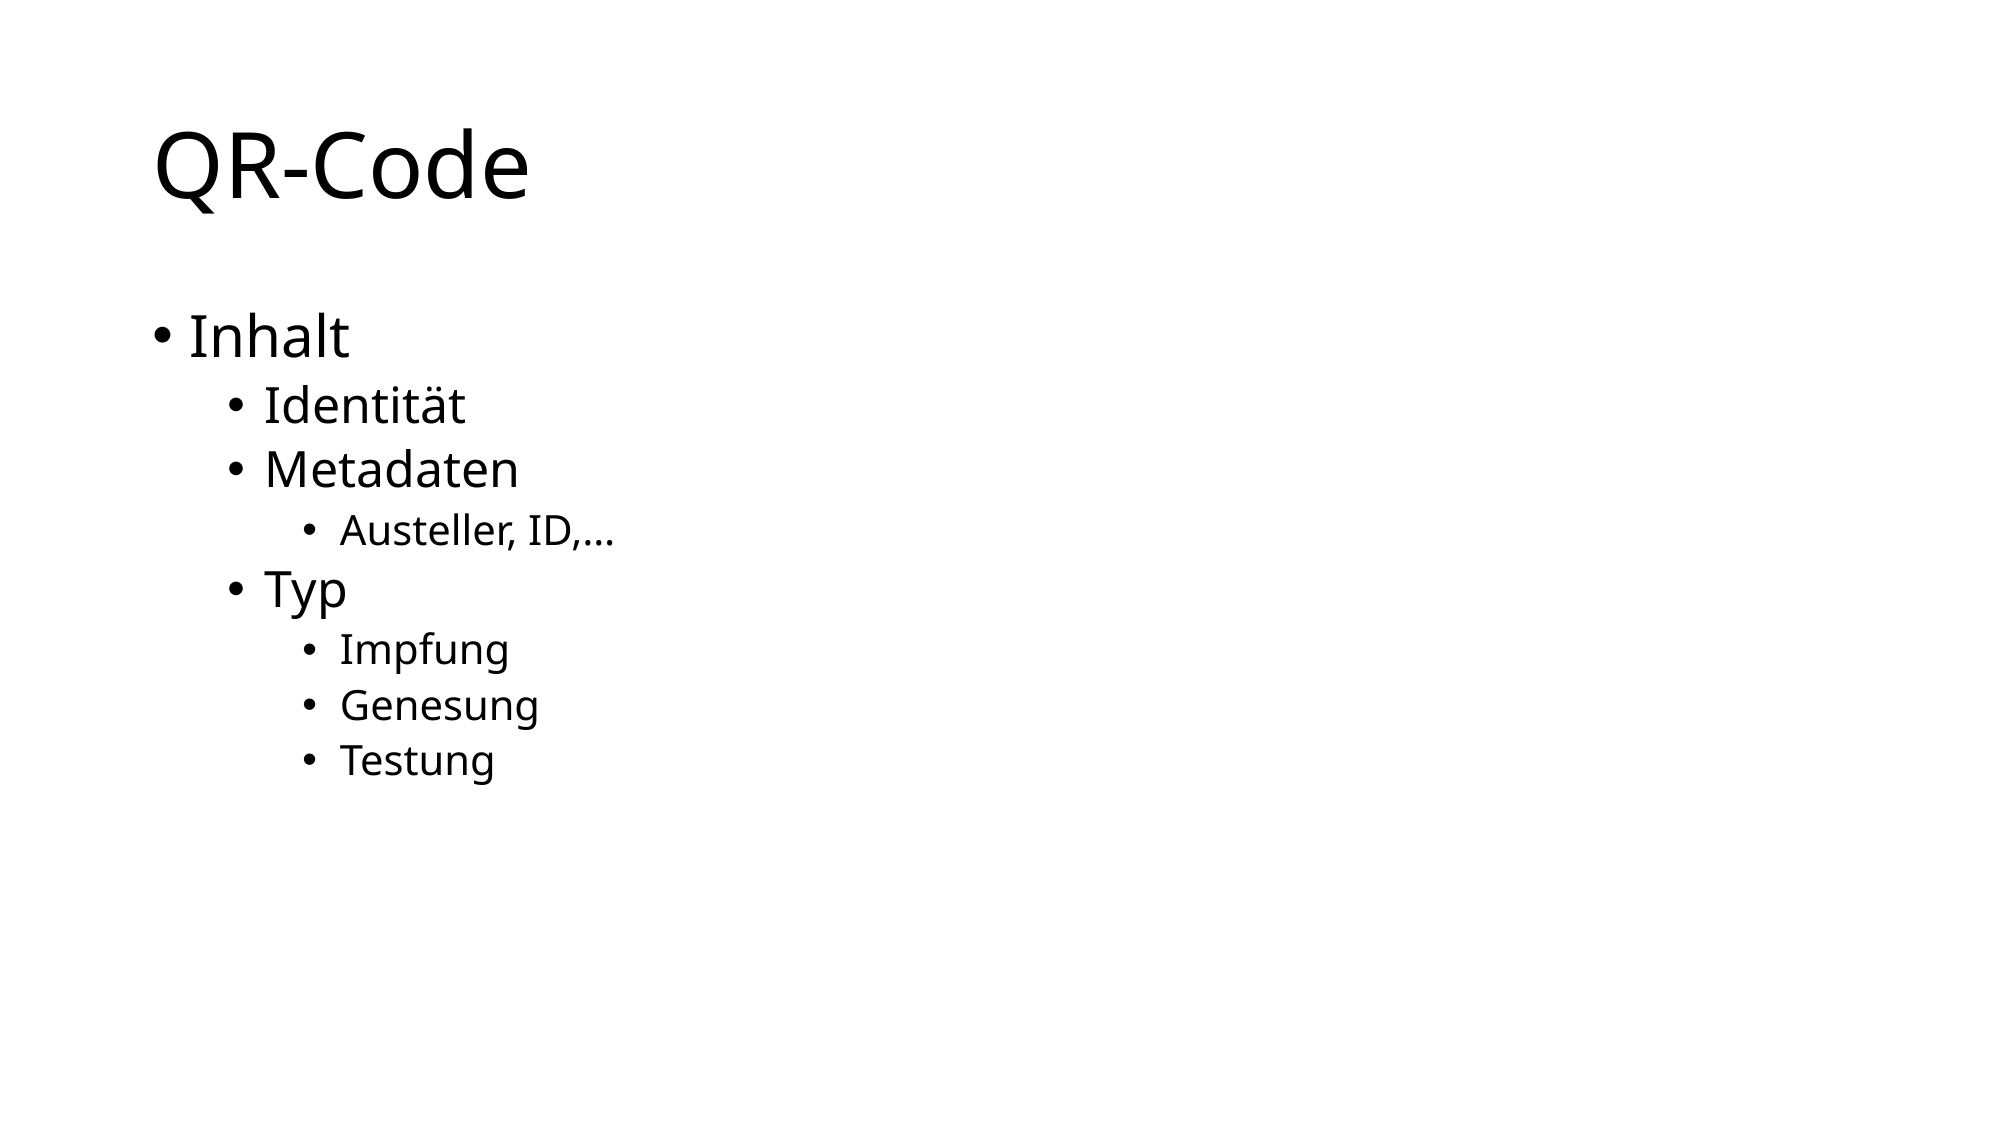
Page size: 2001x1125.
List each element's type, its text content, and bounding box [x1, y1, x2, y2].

list Inhalt Identität Metadaten Austeller, ID,… Typ Impfung Genesung Testung [137, 299, 1863, 1014]
title QR-Code [137, 59, 1863, 278]
